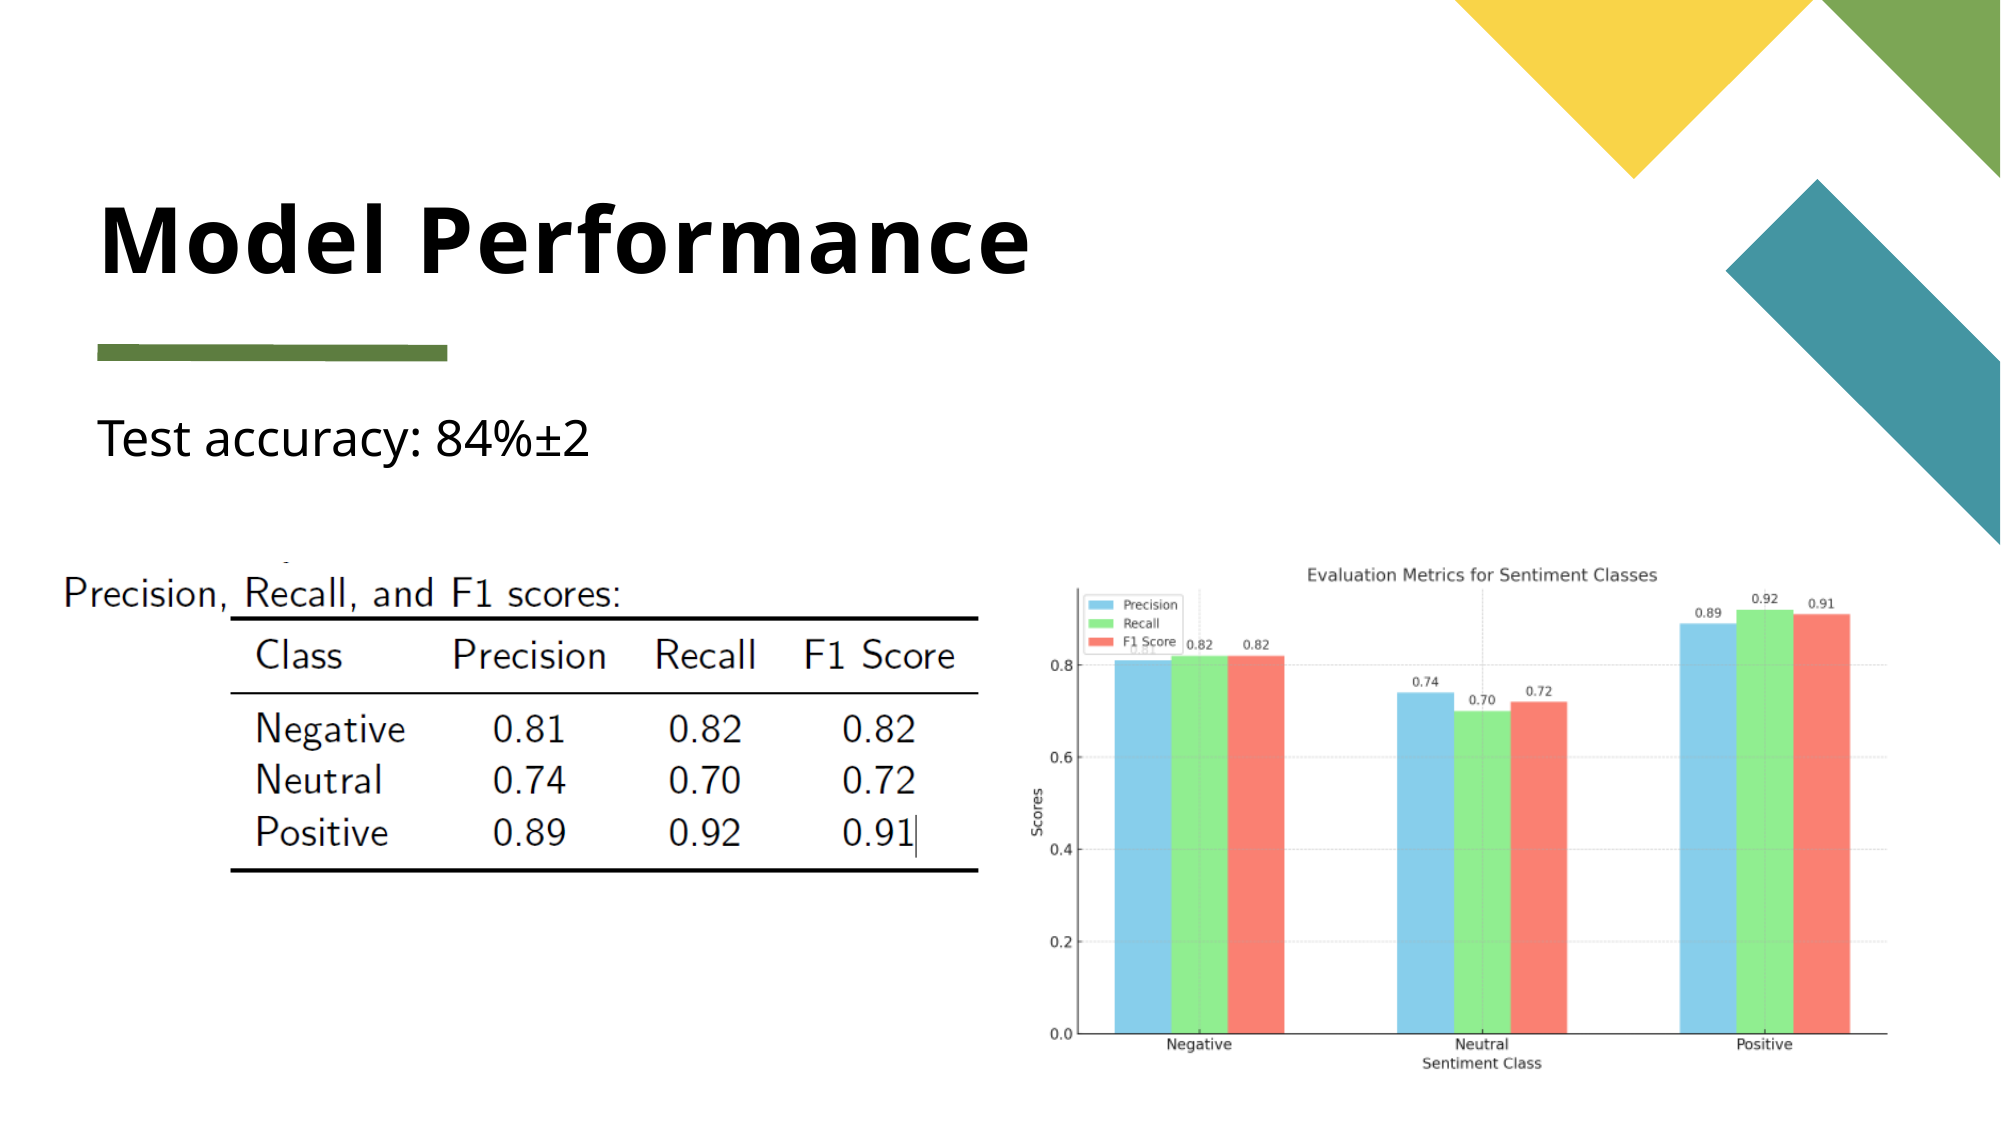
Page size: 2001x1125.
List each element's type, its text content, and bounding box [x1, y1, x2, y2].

list Test accuracy: 84%±2 [97, 405, 1000, 479]
picture [58, 537, 1958, 1093]
title Model Performance [97, 32, 1898, 291]
